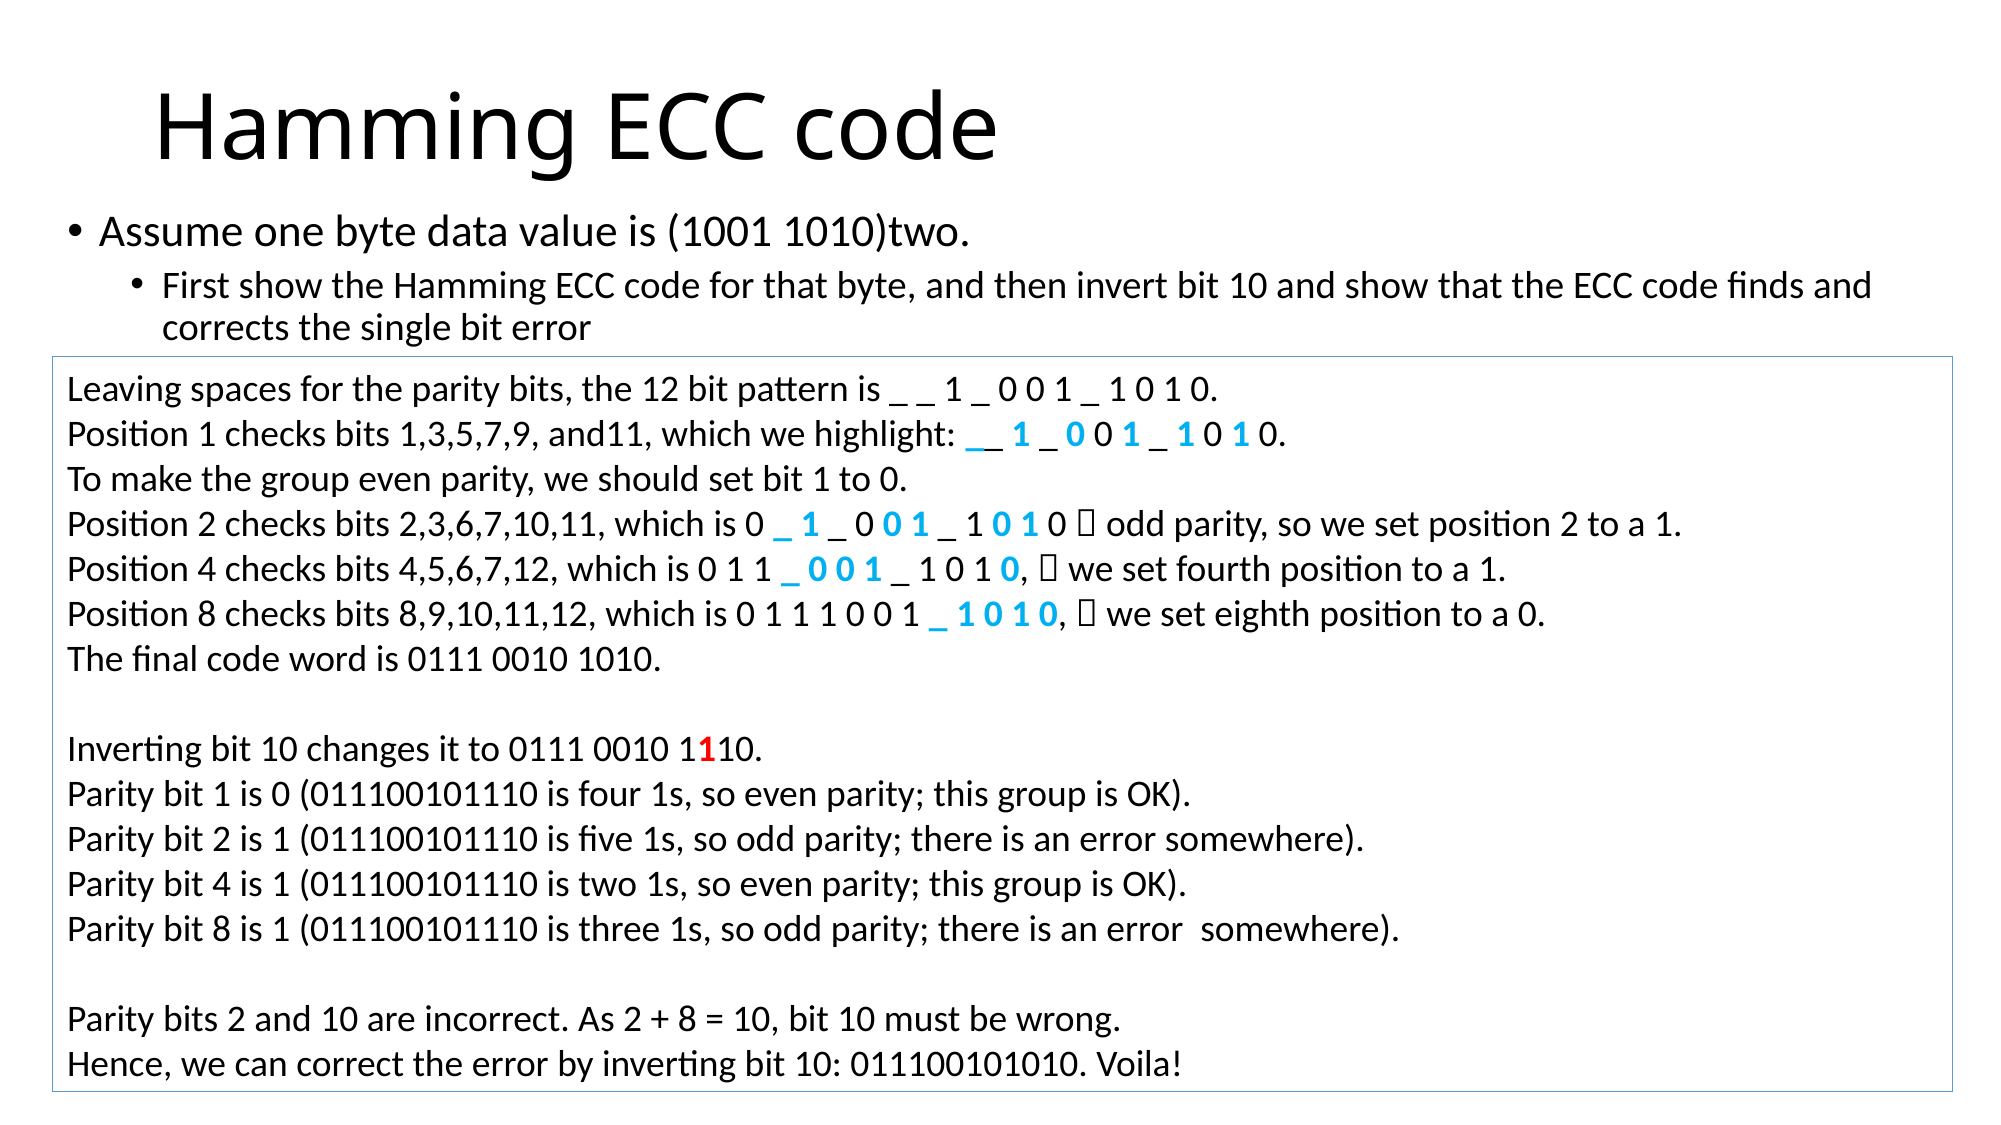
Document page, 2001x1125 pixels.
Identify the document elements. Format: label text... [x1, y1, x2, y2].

text_box Leaving spaces for the parity bits, the 12 bit pattern is _ _ 1 _ 0 0 1 _ 1 0 1 0. Position 1 checks bits 1,3,5,7,9, and11, which we highlight: __ 1 _ 0 0 1 _ 1 0 1 0. To make the group even parity, we should set bit 1 to 0. Position 2 checks bits 2,3,6,7,10,11, which is 0 _ 1 _ 0 0 1 _ 1 0 1 0  odd parity, so we set position 2 to a 1. Position 4 checks bits 4,5,6,7,12, which is 0 1 1 _ 0 0 1 _ 1 0 1 0,  we set fourth position to a 1. Position 8 checks bits 8,9,10,11,12, which is 0 1 1 1 0 0 1 _ 1 0 1 0,  we set eighth position to a 0. The final code word is 0111 0010 1010. Inverting bit 10 changes it to 0111 0010 1110. Parity bit 1 is 0 (011100101110 is four 1s, so even parity; this group is OK). Parity bit 2 is 1 (011100101110 is five 1s, so odd parity; there is an error somewhere). Parity bit 4 is 1 (011100101110 is two 1s, so even parity; this group is OK). Parity bit 8 is 1 (011100101110 is three 1s, so odd parity; there is an error somewhere). Parity bits 2 and 10 are incorrect. As 2 + 8 = 10, bit 10 must be wrong. Hence, we can correct the error by inverting bit 10: 011100101010. Voila! [52, 356, 1953, 1092]
list Assume one byte data value is (1001 1010)two. First show the Hamming ECC code for that byte, and then invert bit 10 and show that the ECC code finds and corrects the single bit error [52, 200, 1953, 356]
title Hamming ECC code [137, 59, 1863, 200]
